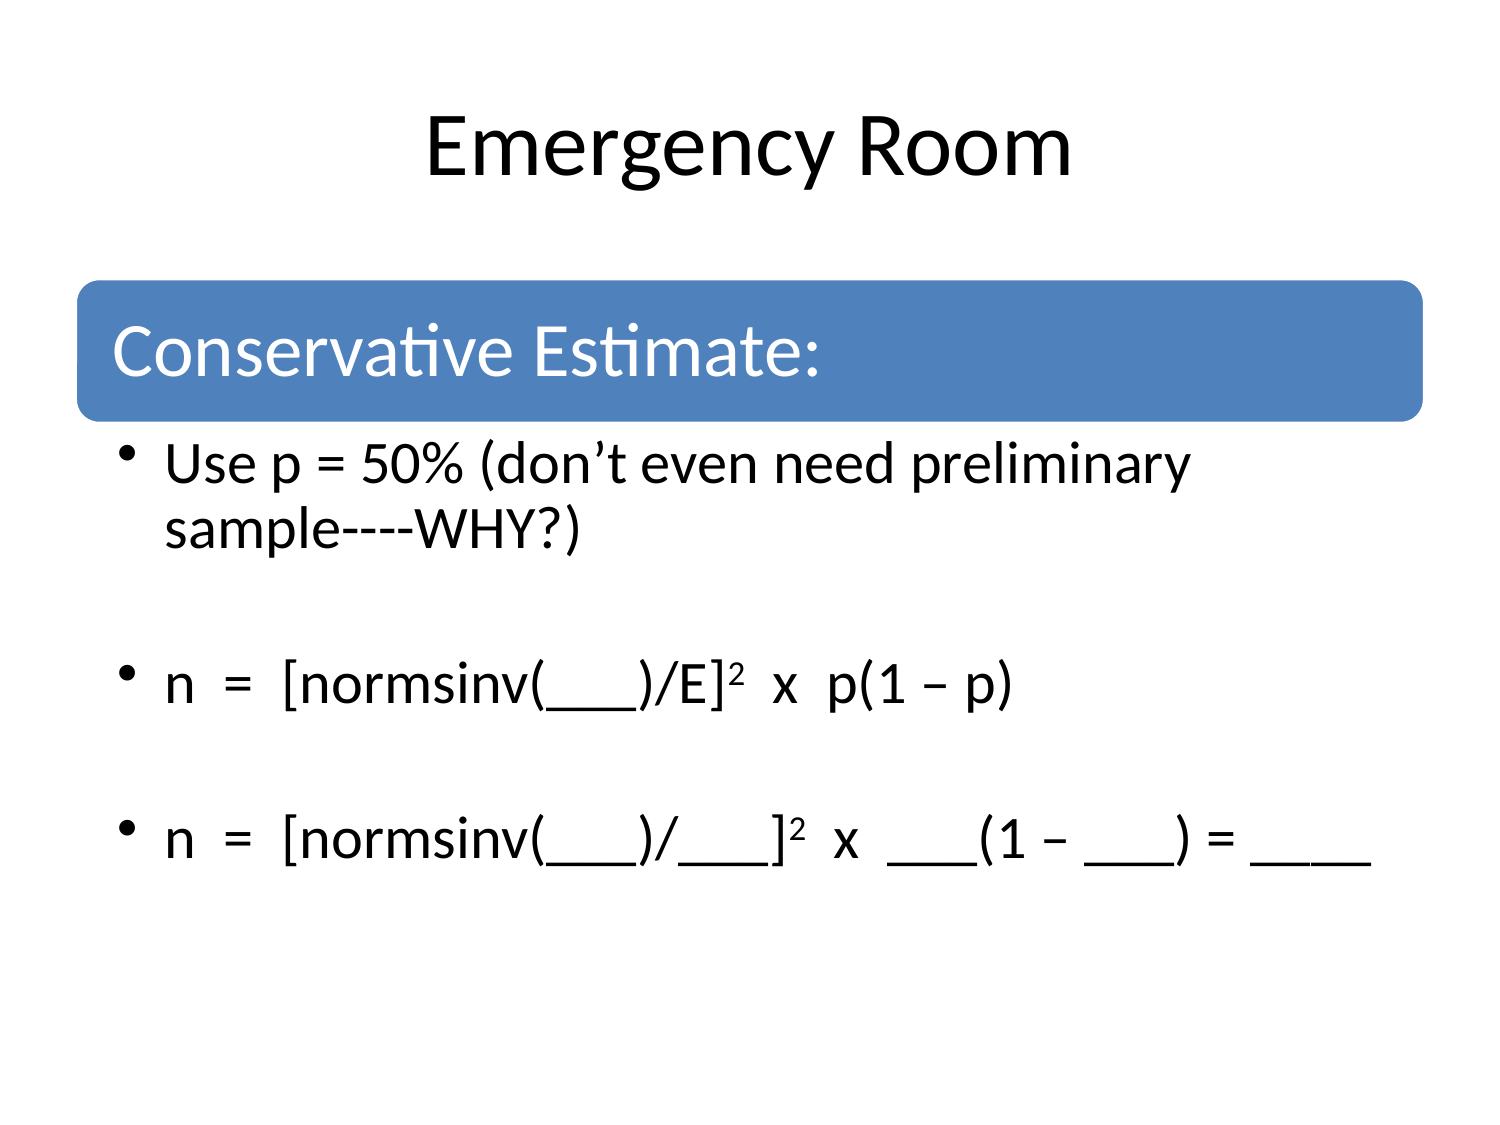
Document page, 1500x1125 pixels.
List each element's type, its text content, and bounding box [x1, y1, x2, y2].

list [74, 262, 1426, 1006]
title Emergency Room [75, 45, 1425, 233]
